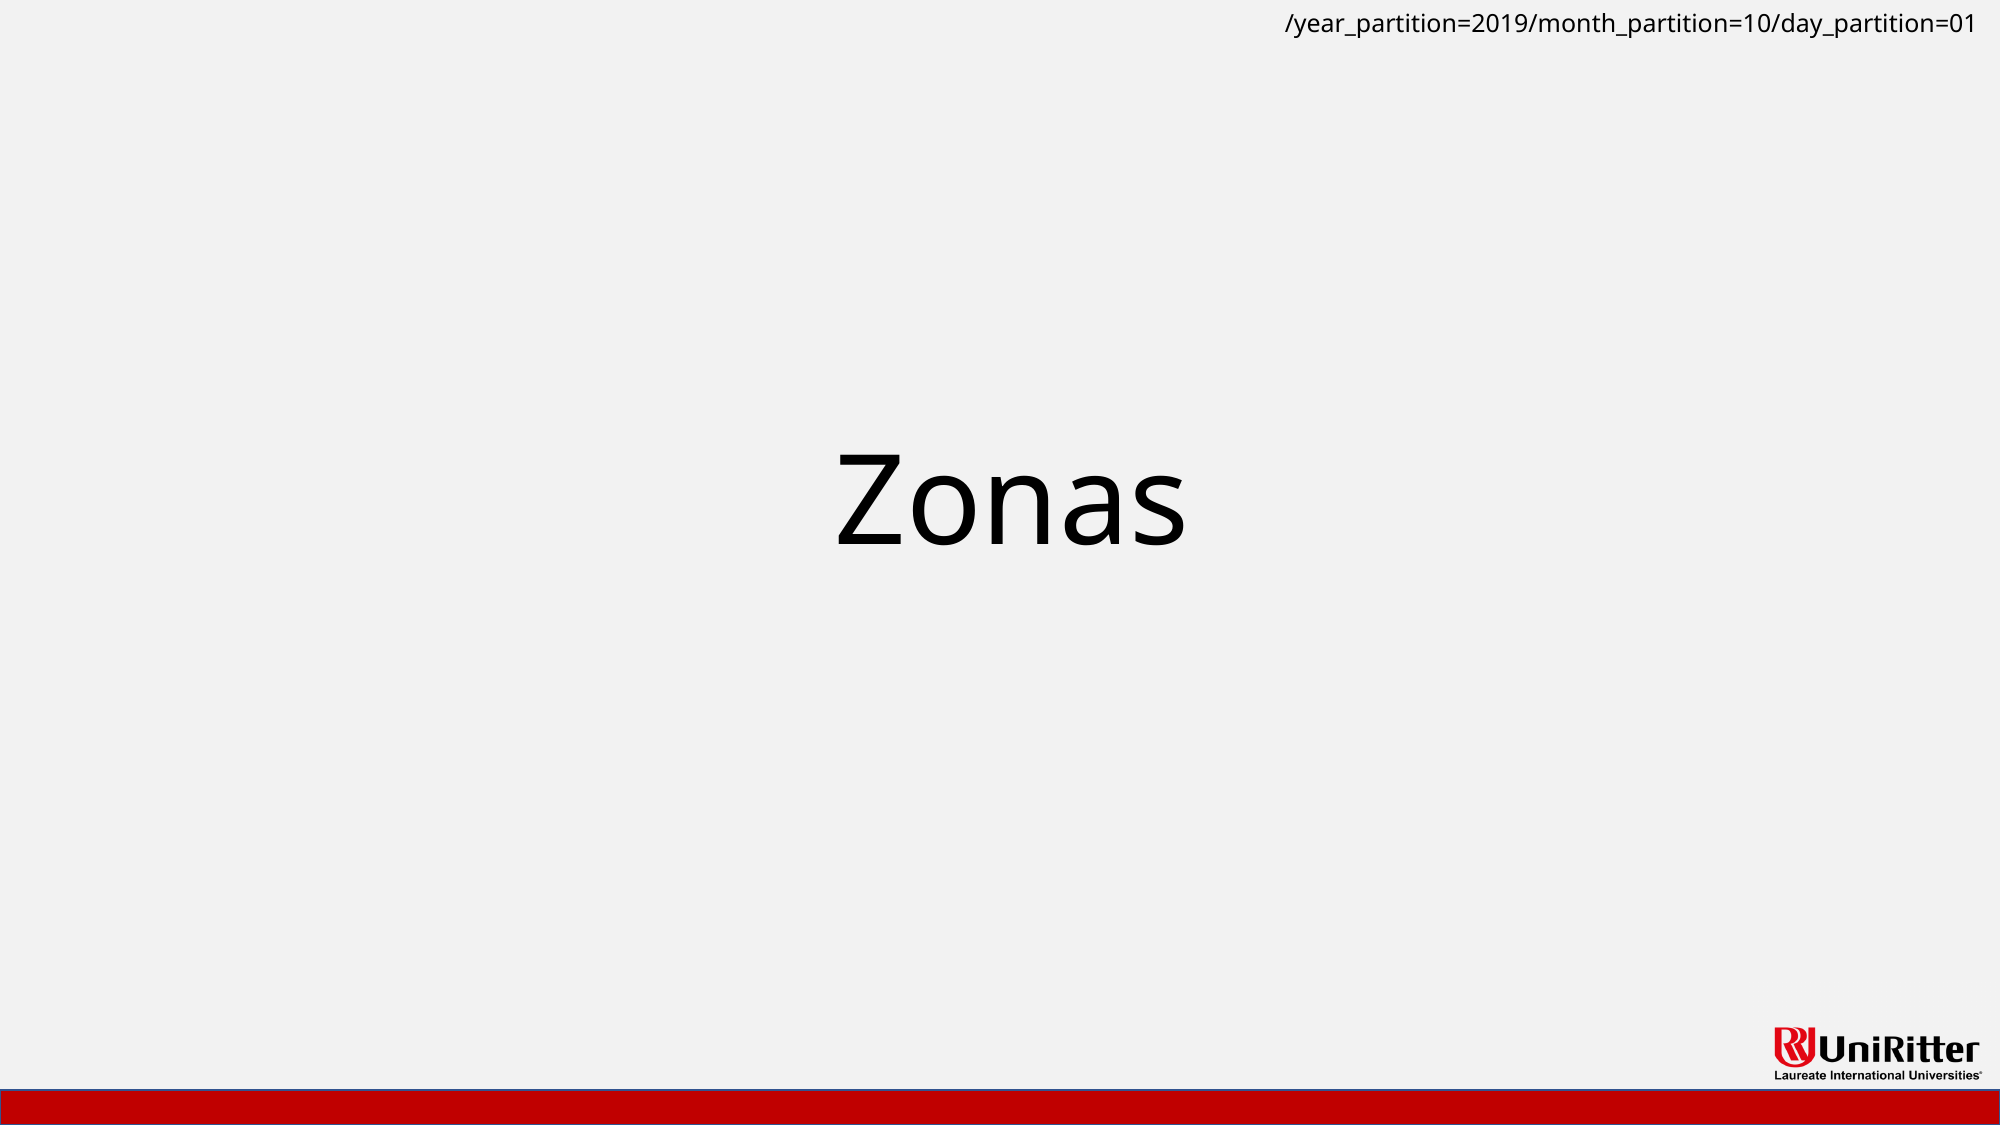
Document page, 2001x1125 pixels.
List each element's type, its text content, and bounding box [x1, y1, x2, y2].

text_box [0, 1089, 1749, 1125]
text_box /year_partition=2019/month_partition=10/day_partition=01 [1269, 0, 1994, 45]
title Zonas [238, 187, 1786, 579]
picture [1749, 982, 2000, 1125]
